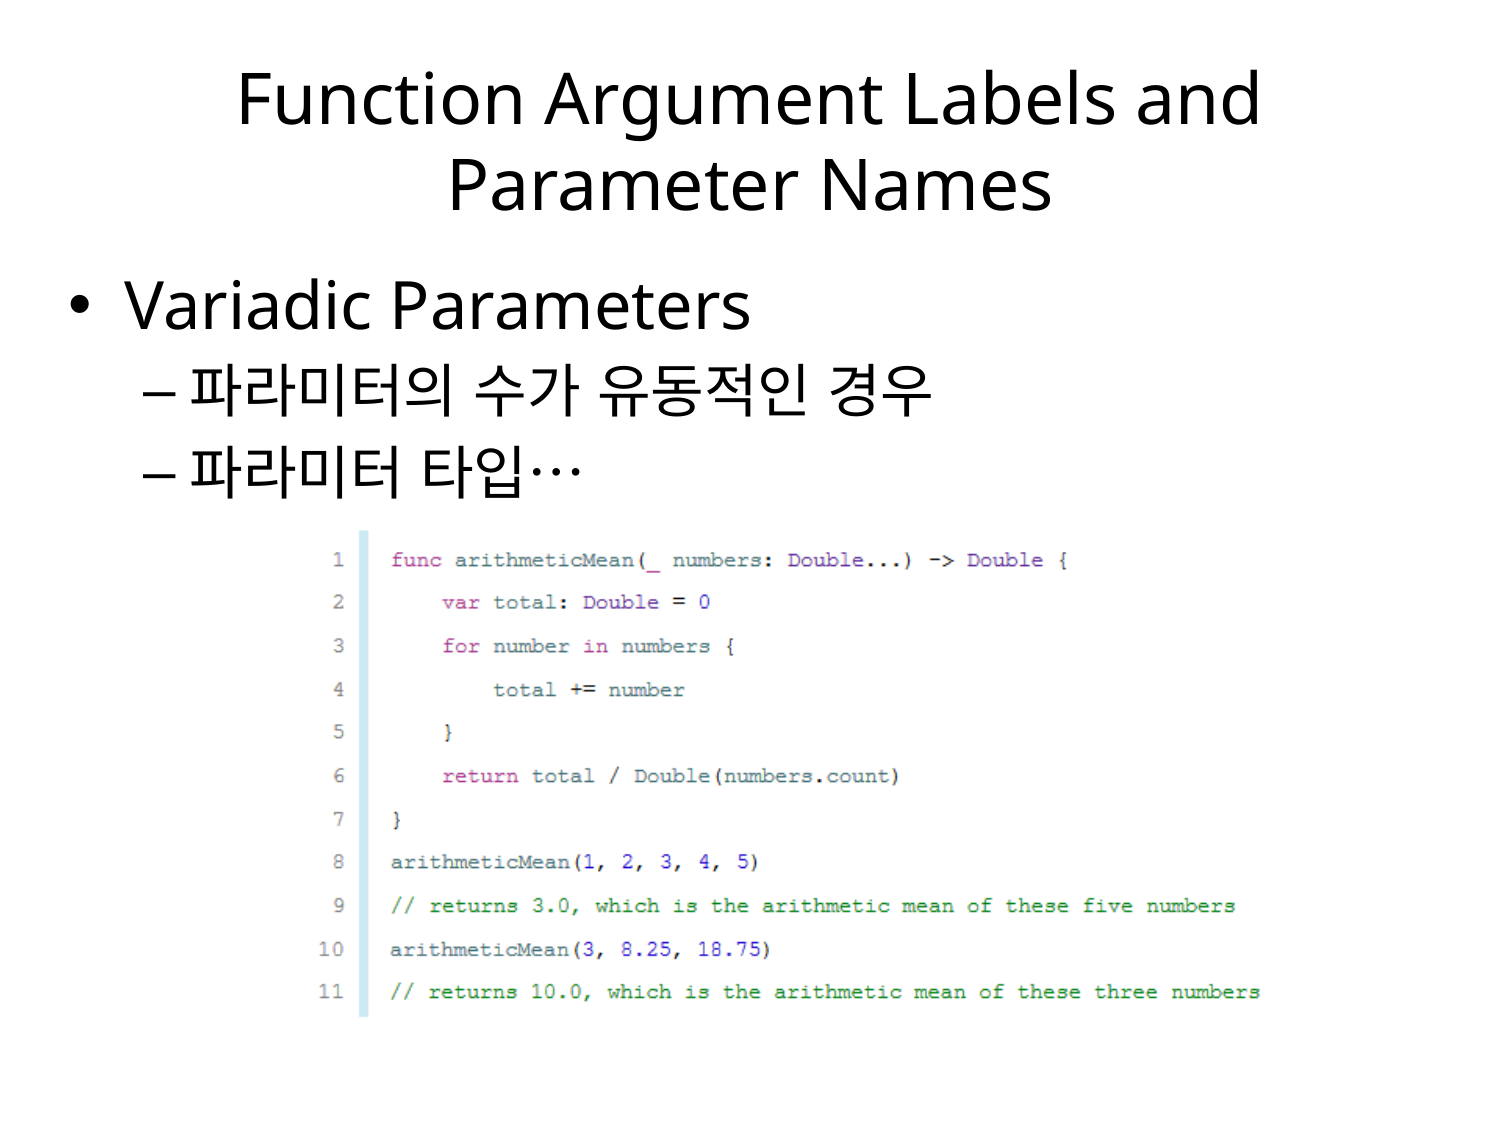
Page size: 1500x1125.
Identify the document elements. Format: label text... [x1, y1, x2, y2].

title Function Argument Labels and Parameter Names [75, 45, 1425, 233]
picture [303, 514, 1282, 1036]
list Variadic Parameters 파라미터의 수가 유동적인 경우 파라미터 타입… [53, 255, 1404, 998]
